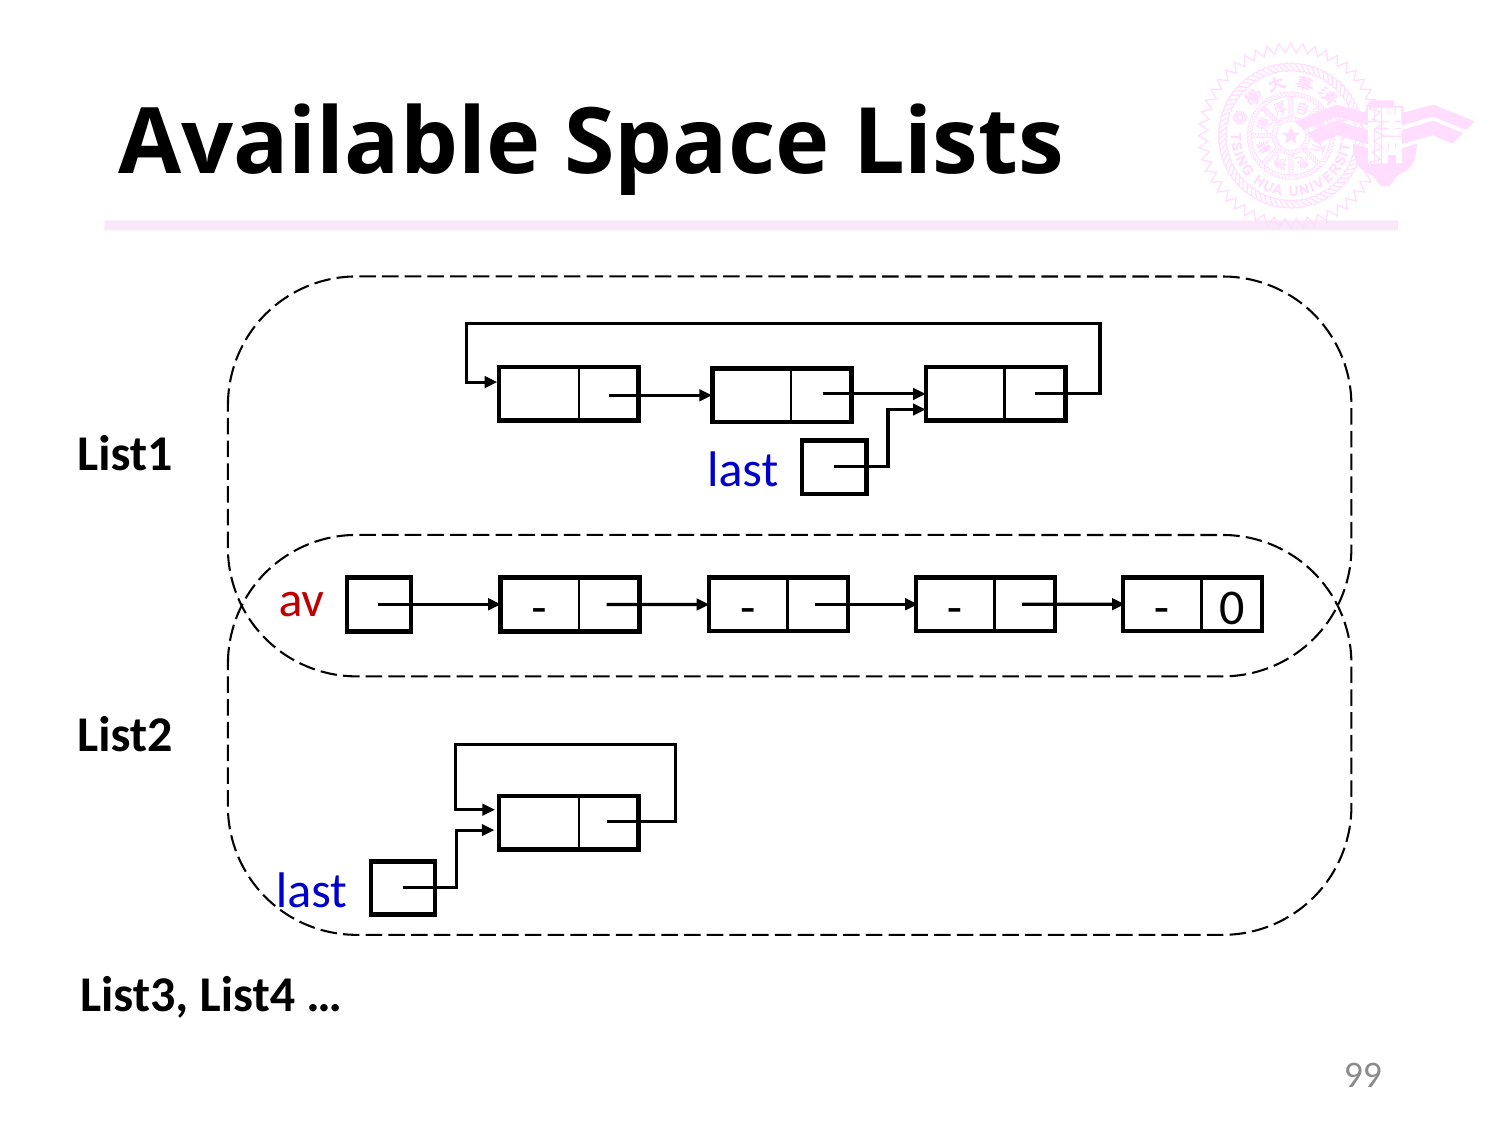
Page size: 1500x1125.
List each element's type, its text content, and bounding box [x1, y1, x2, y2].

text_box [711, 387, 852, 423]
text_box [226, 275, 1353, 605]
text_box [402, 823, 495, 888]
text_box List3, List4 … [65, 954, 357, 1029]
text_box [498, 383, 639, 421]
text_box [833, 403, 926, 467]
text_box [466, 323, 1101, 394]
text_box av [263, 559, 278, 572]
text_box [925, 392, 1066, 422]
text_box [801, 440, 867, 495]
text_box List2 [62, 694, 188, 770]
title Available Space Lists [103, 59, 1397, 228]
text_box last [261, 850, 363, 925]
text_box List1 [62, 412, 188, 488]
text_box [370, 860, 436, 916]
text_box last [692, 429, 794, 505]
slide_number 99 [1059, 1042, 1397, 1103]
text_box [226, 533, 1353, 936]
